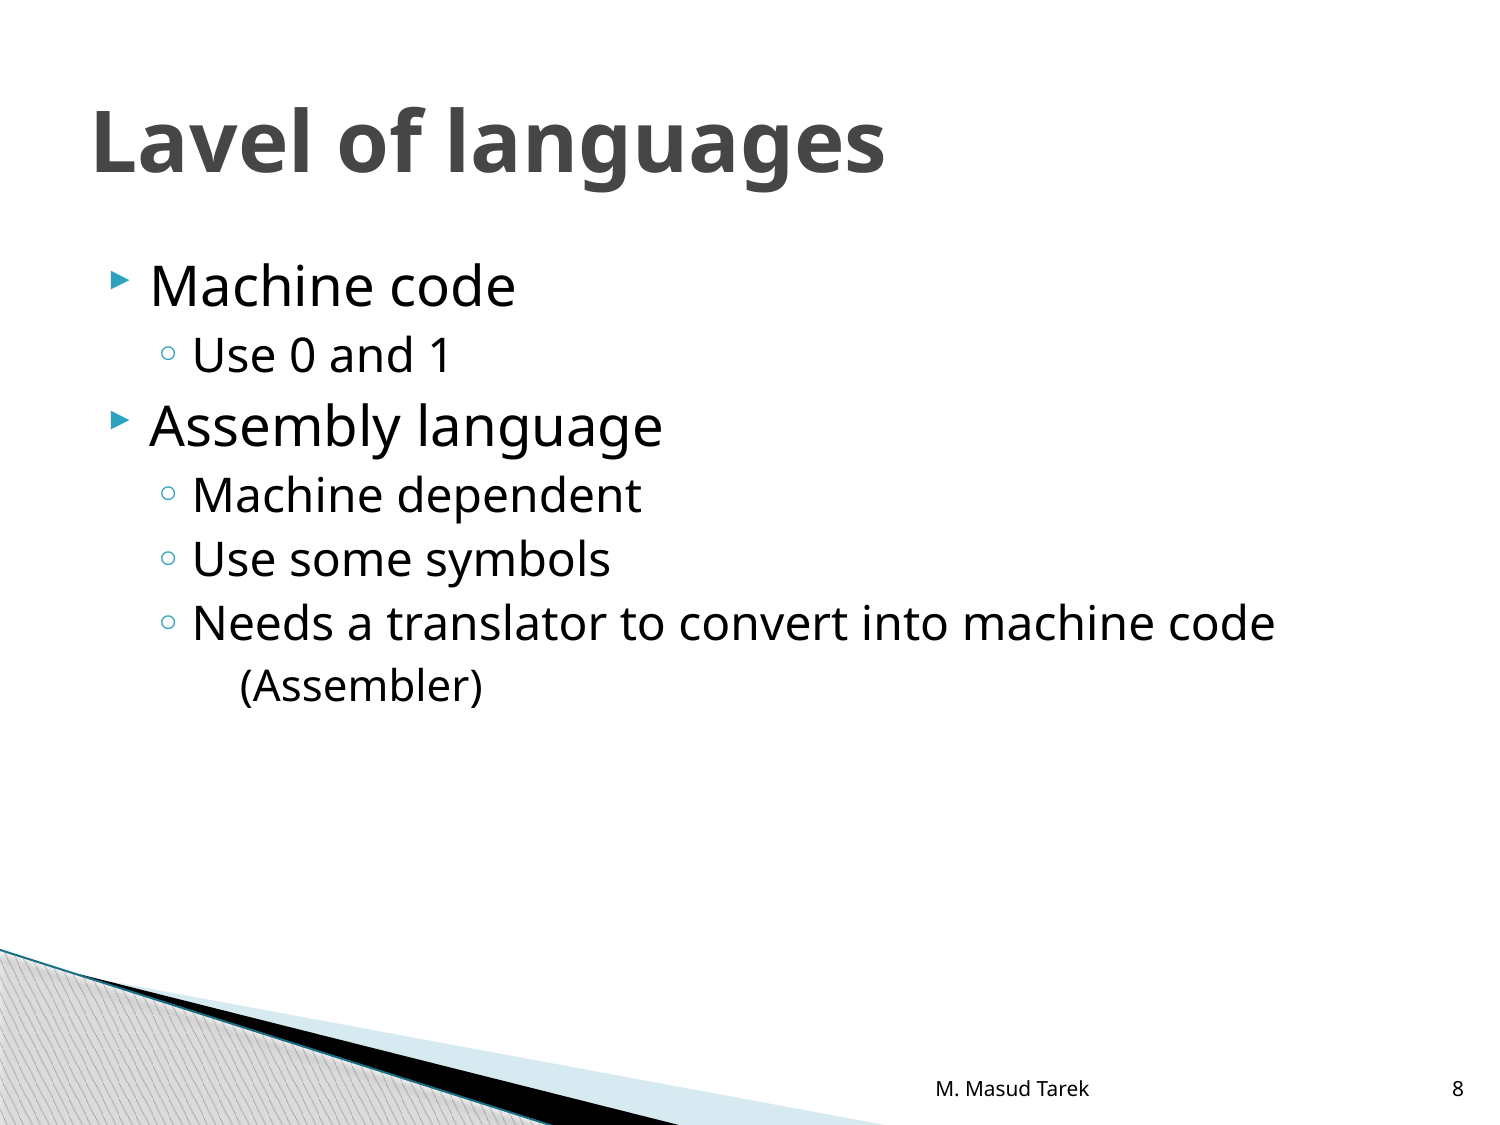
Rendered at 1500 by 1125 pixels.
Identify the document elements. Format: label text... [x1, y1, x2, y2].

list Machine code Use 0 and 1 Assembly language Machine dependent Use some symbols Needs a translator to convert into machine code (Assembler) [75, 243, 1425, 986]
footer M. Masud Tarek [718, 1051, 1105, 1112]
slide_number 8 [1418, 1051, 1479, 1112]
title Lavel of languages [75, 45, 1425, 233]
